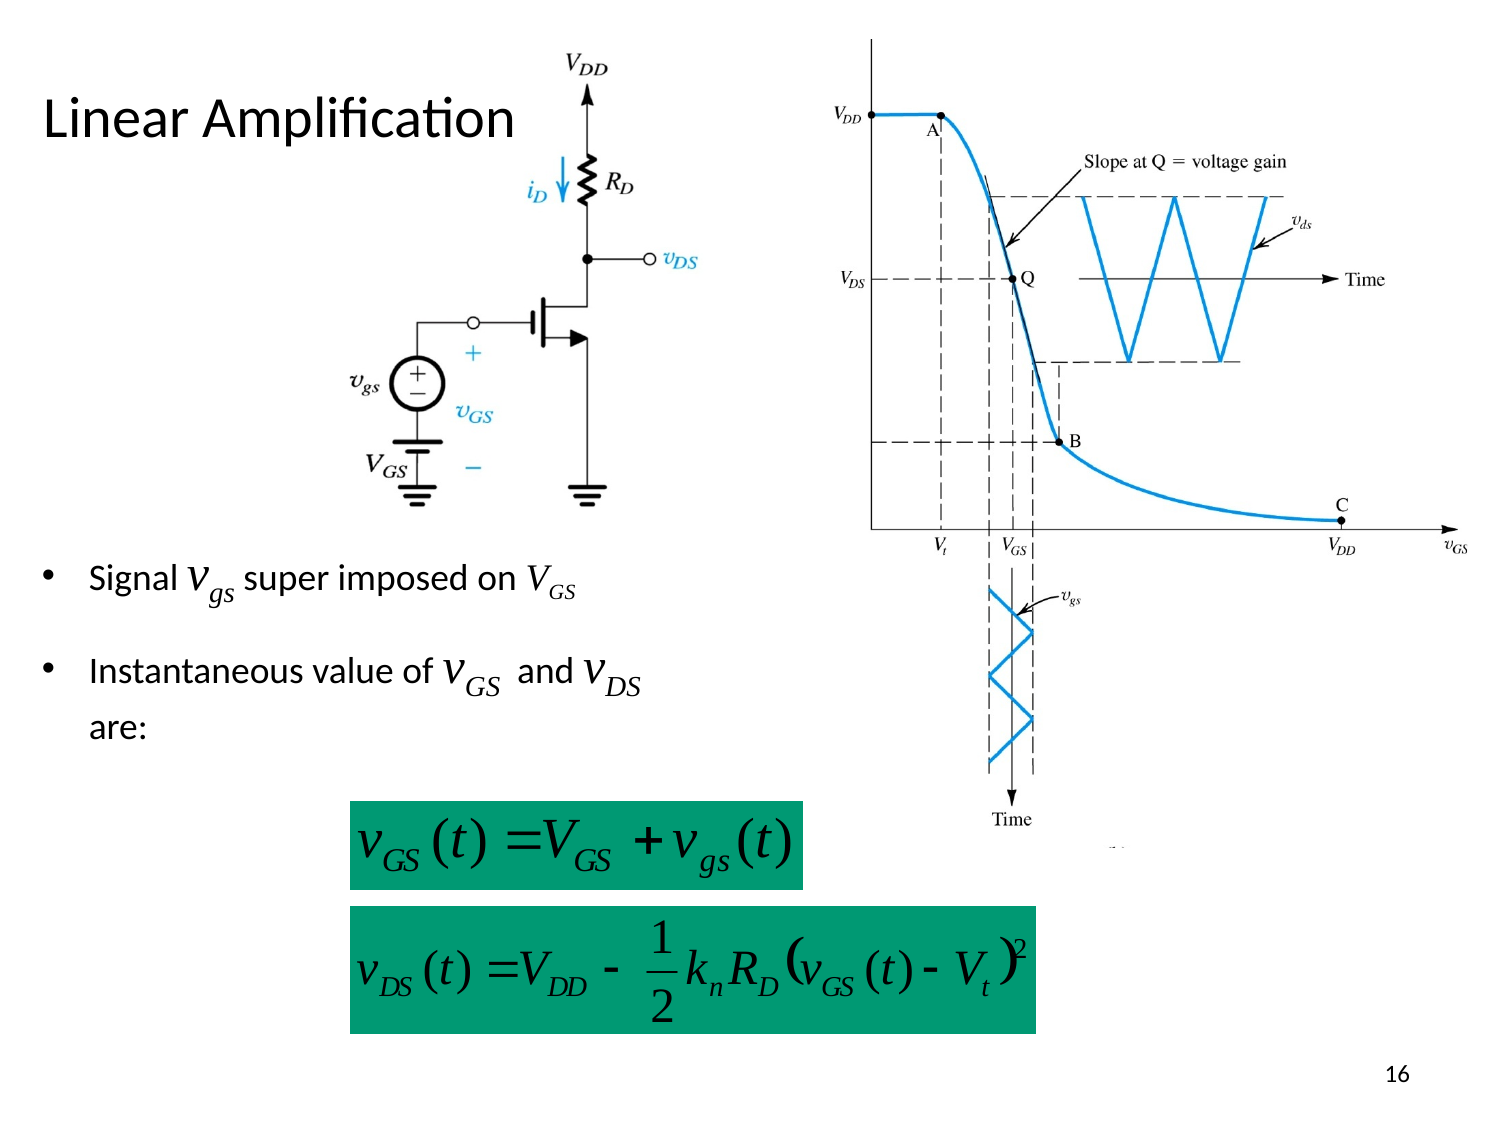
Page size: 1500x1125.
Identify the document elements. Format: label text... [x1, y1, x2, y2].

slide_number 16 [1074, 1042, 1425, 1103]
title Linear Amplification [0, 45, 344, 183]
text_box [349, 905, 1037, 1035]
text_box Signal vgs super imposed on VGS Instantaneous value of vGS and vDS are: [27, 532, 673, 755]
picture [829, 39, 1468, 848]
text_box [349, 800, 804, 891]
picture [349, 39, 708, 518]
